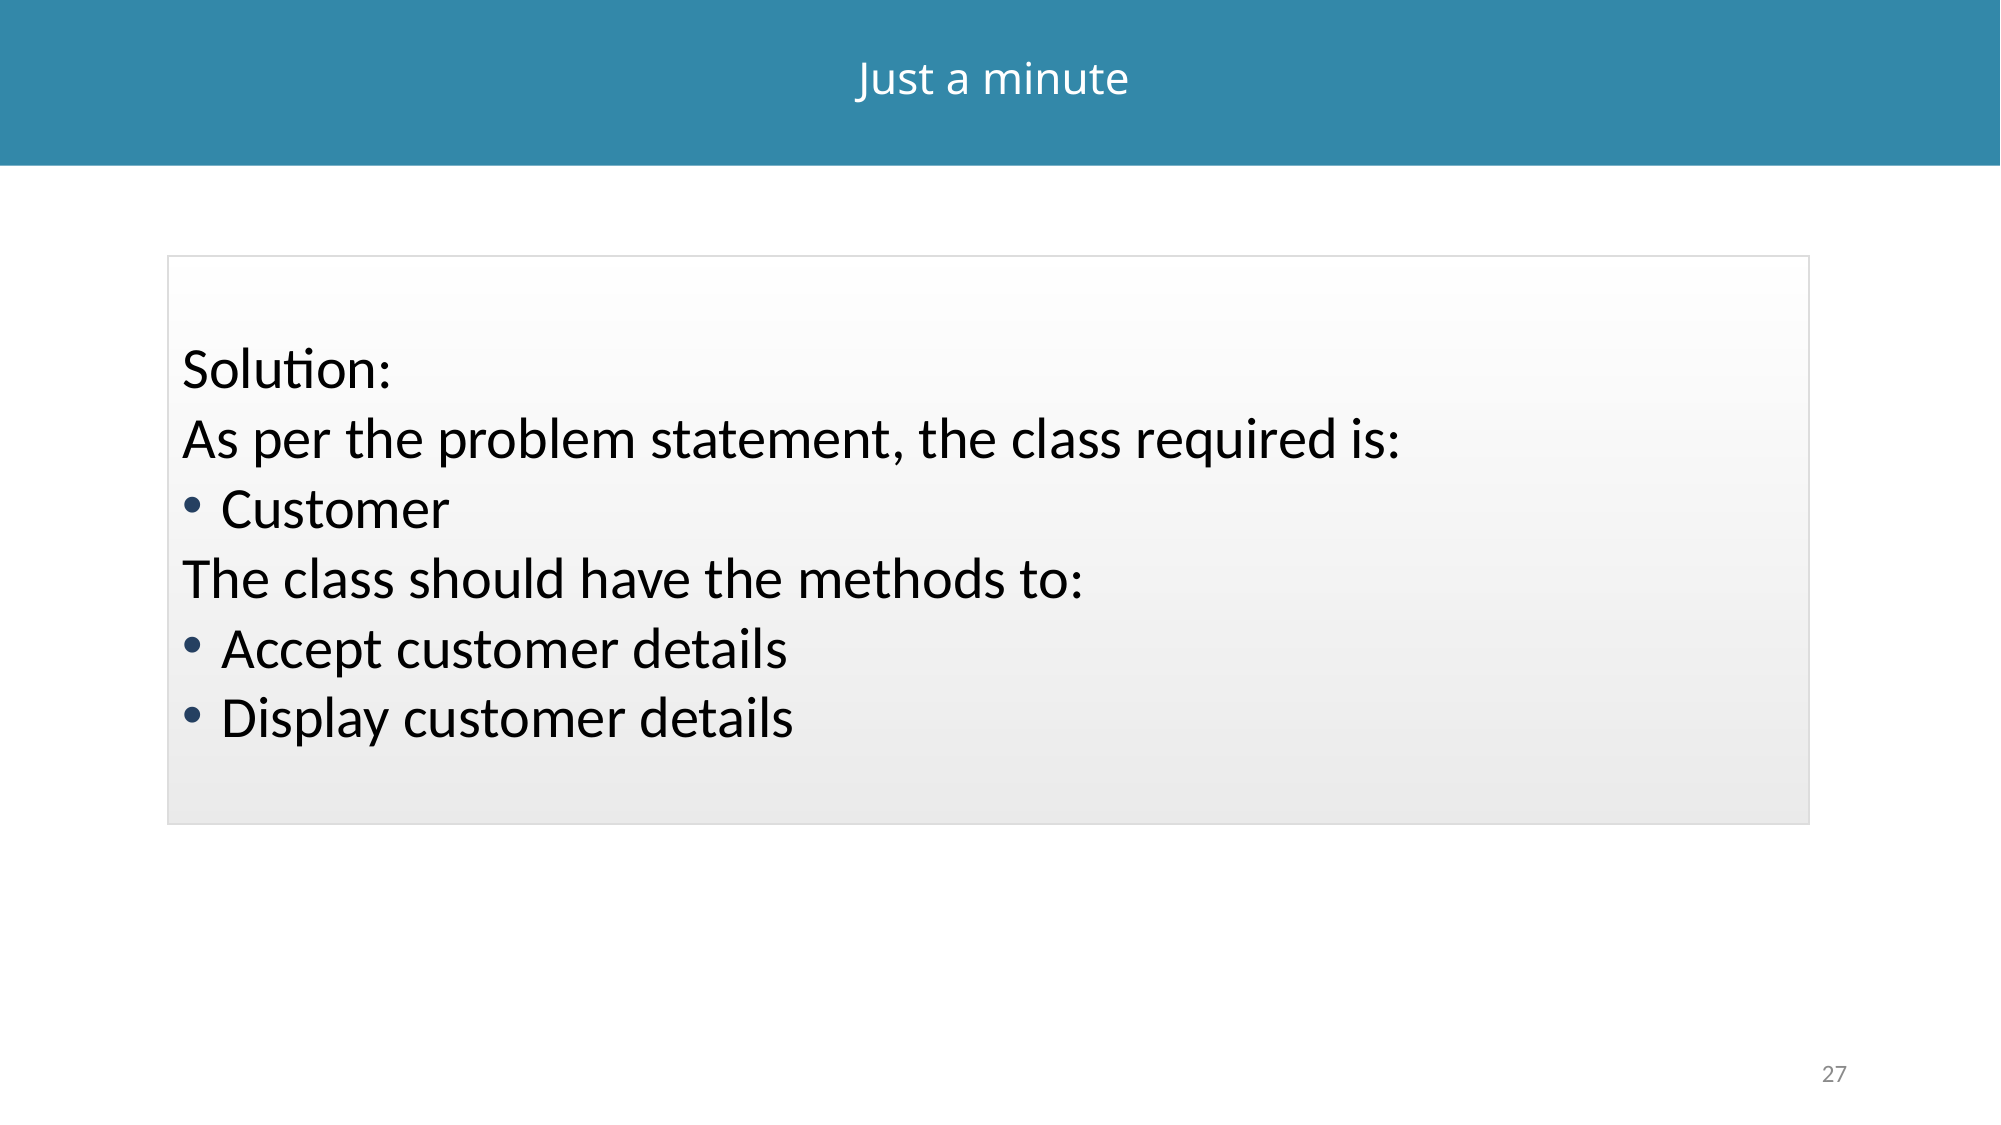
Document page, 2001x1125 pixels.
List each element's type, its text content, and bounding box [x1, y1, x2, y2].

text_box Solution: As per the problem statement, the class required is: Customer The class should have the methods to: Accept customer details Display customer details [167, 255, 1809, 824]
title Just a minute [0, 0, 2000, 166]
slide_number 27 [1412, 1042, 1863, 1103]
